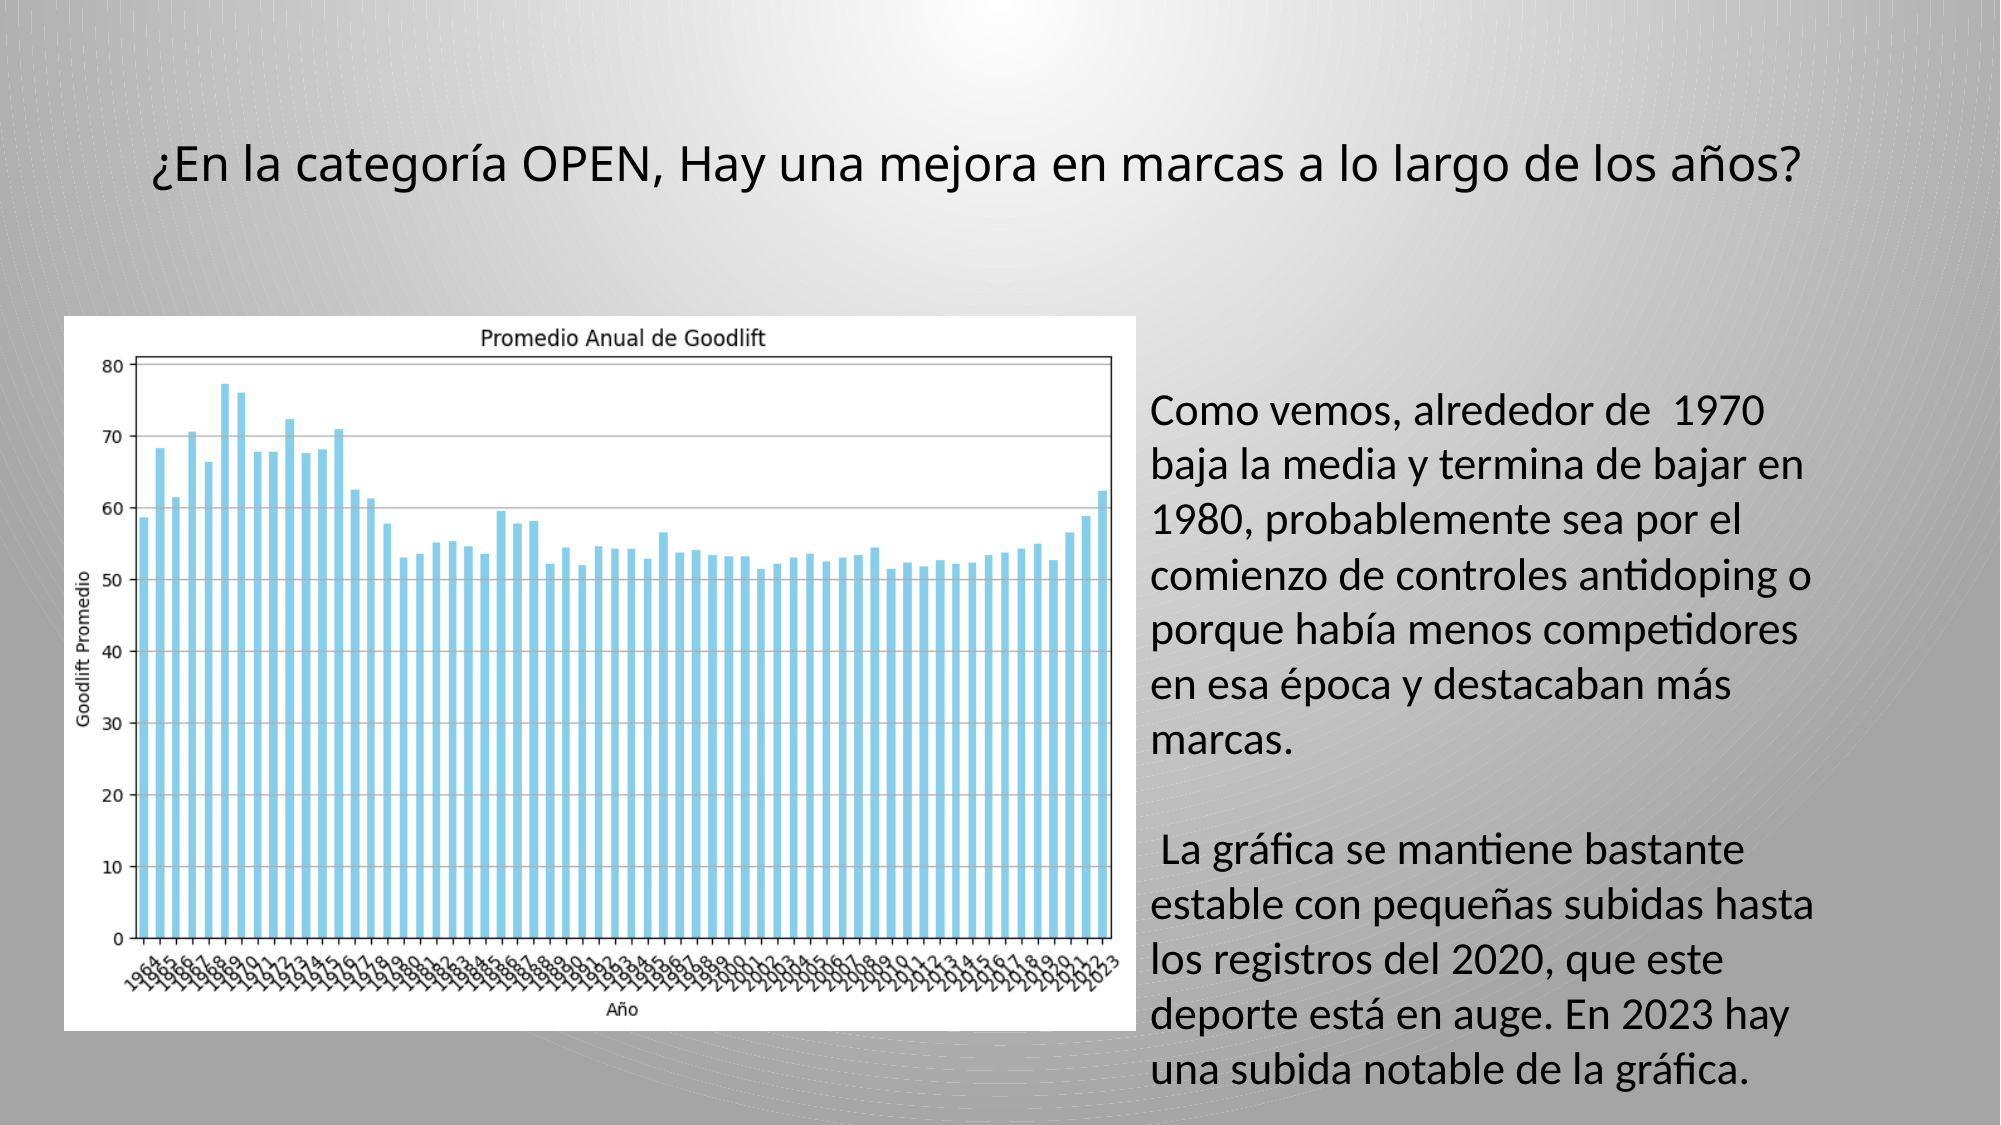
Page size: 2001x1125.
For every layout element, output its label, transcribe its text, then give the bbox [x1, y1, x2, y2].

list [64, 316, 1136, 1031]
title ¿En la categoría OPEN, Hay una mejora en marcas a lo largo de los años? [137, 59, 1863, 278]
text_box Como vemos, alrededor de 1970 baja la media y termina de bajar en 1980, probablemente sea por el comienzo de controles antidoping o porque había menos competidores en esa época y destacaban más marcas. La gráfica se mantiene bastante estable con pequeñas subidas hasta los registros del 2020, que este deporte está en auge. En 2023 hay una subida notable de la gráfica. [1135, 316, 1863, 1102]
